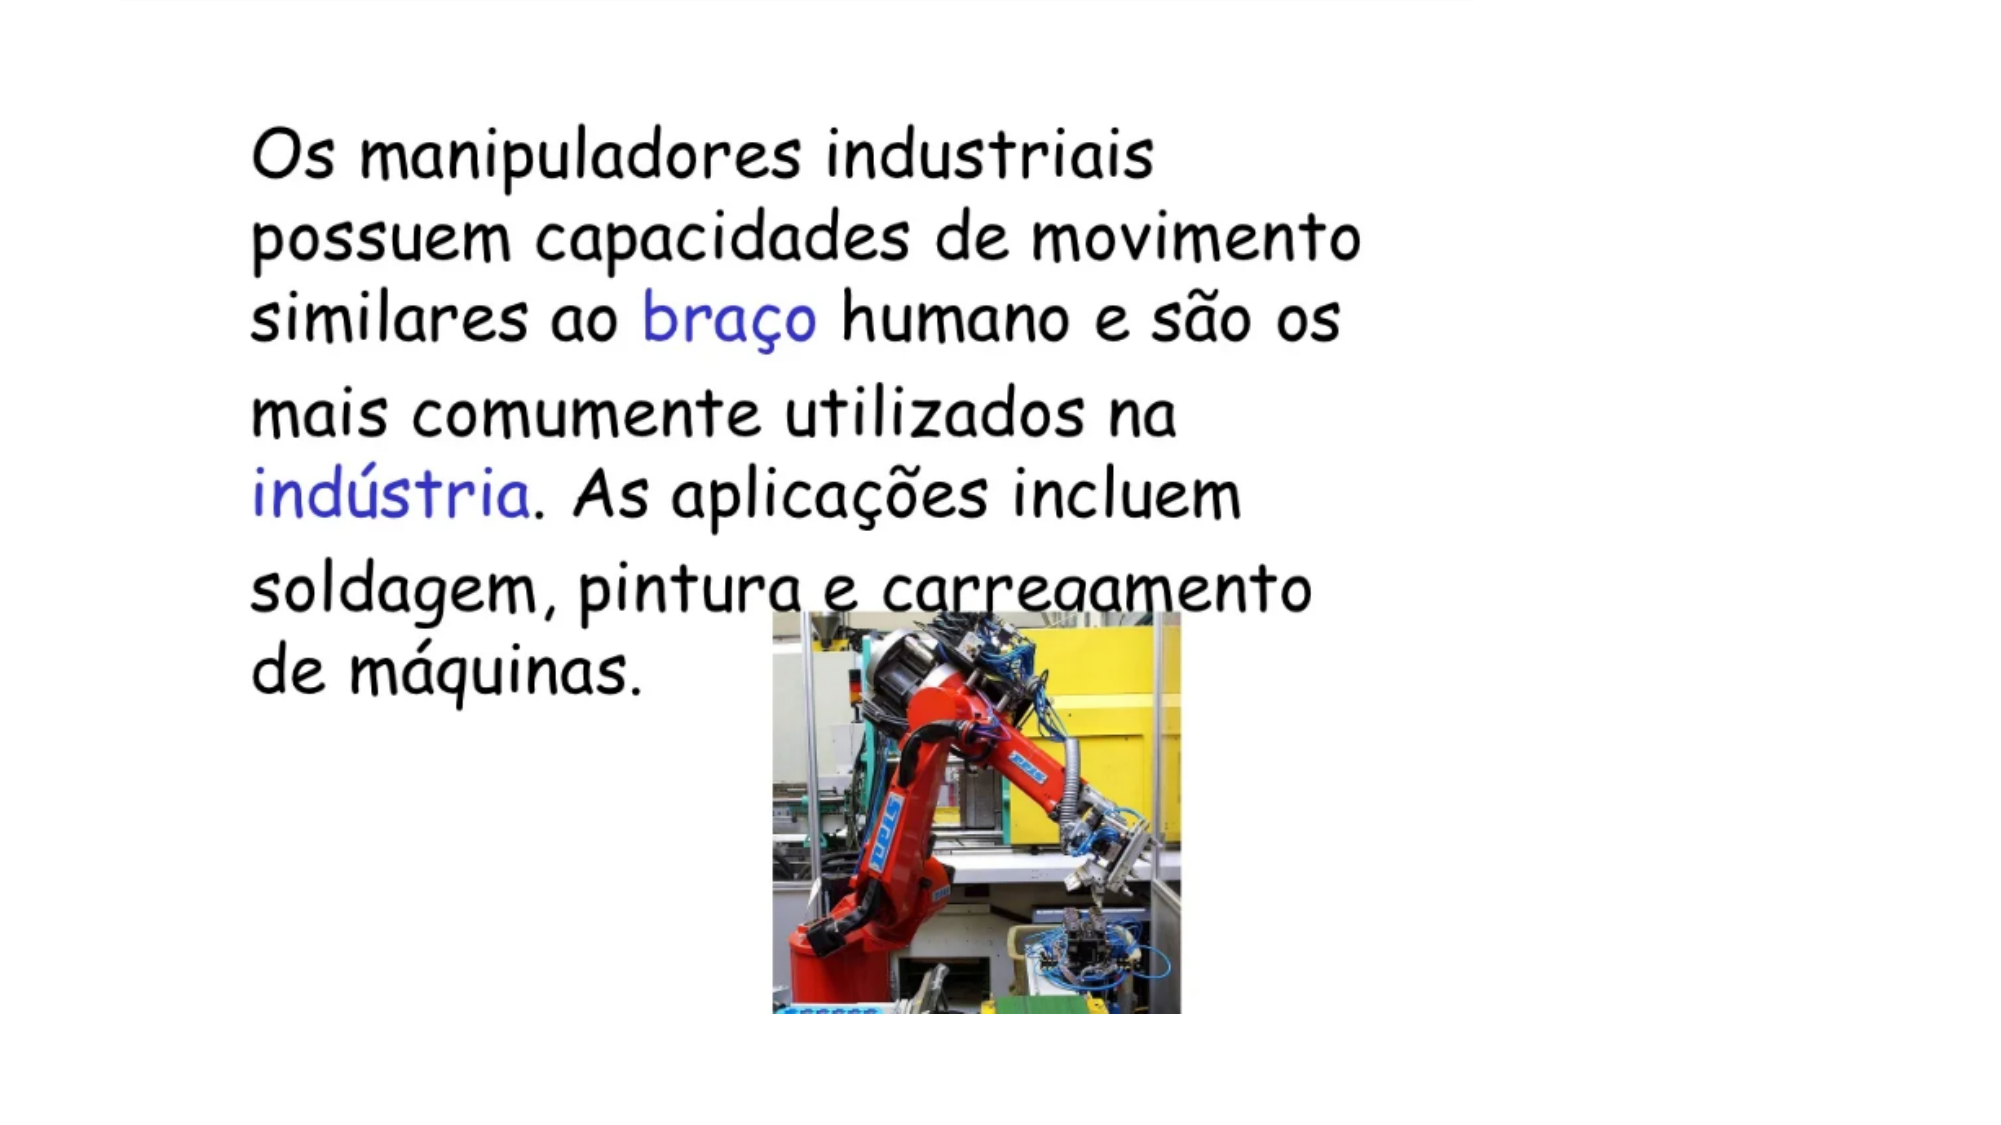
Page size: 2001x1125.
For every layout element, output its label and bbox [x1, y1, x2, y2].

list [119, 0, 1479, 1014]
